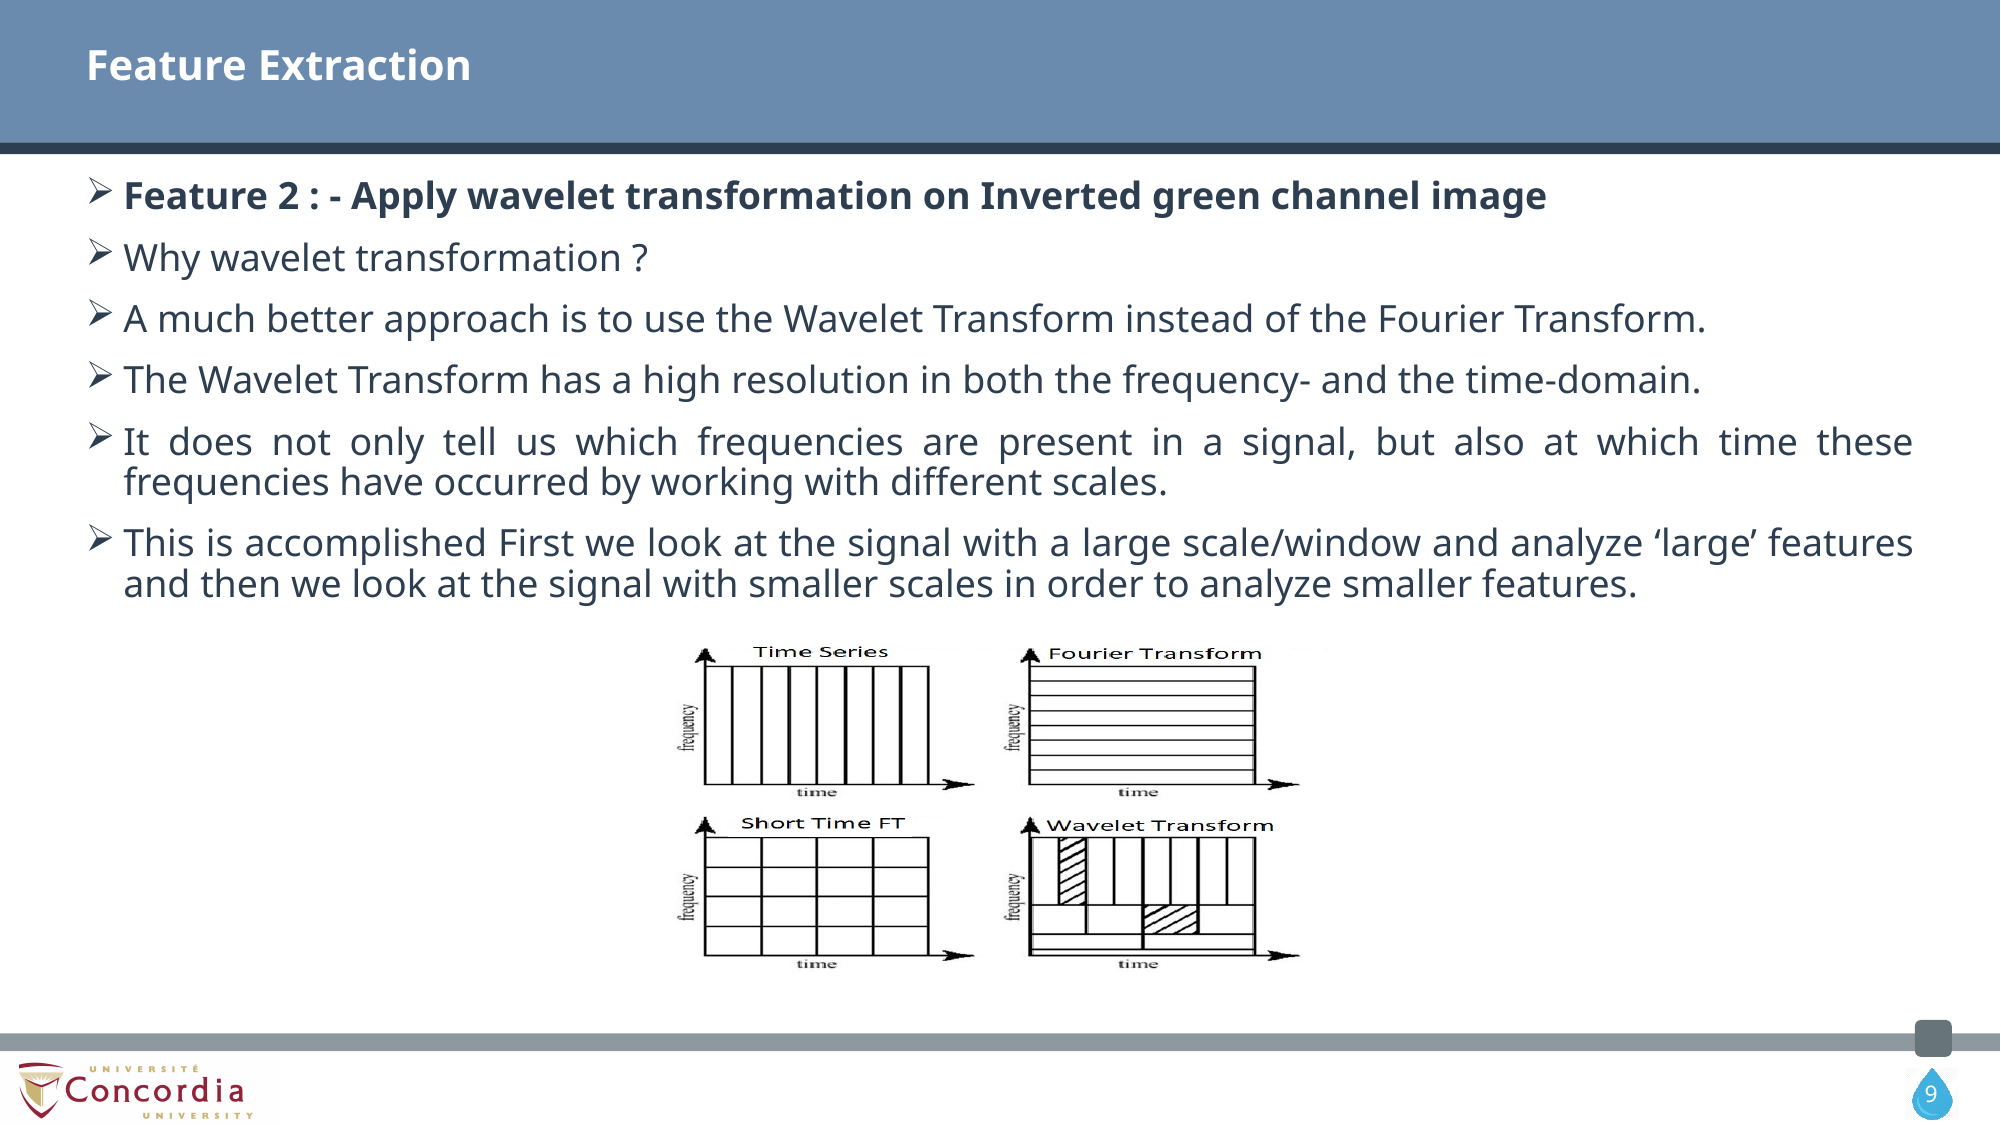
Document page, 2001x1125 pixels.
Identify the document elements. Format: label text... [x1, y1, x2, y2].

list Feature 2 : - Apply wavelet transformation on Inverted green channel image Why wavelet transformation ? A much better approach is to use the Wavelet Transform instead of the Fourier Transform. The Wavelet Transform has a high resolution in both the frequency- and the time-domain. It does not only tell us which frequencies are present in a signal, but also at which time these frequencies have occurred by working with different scales. This is accomplished First we look at the signal with a large scale/window and analyze ‘large’ features and then we look at the signal with smaller scales in order to analyze smaller features. [70, 170, 1932, 991]
picture [1, 1057, 281, 1125]
picture [657, 626, 1342, 991]
slide_number 9 [1885, 1062, 1978, 1125]
title Feature Extraction [70, 2, 1932, 133]
